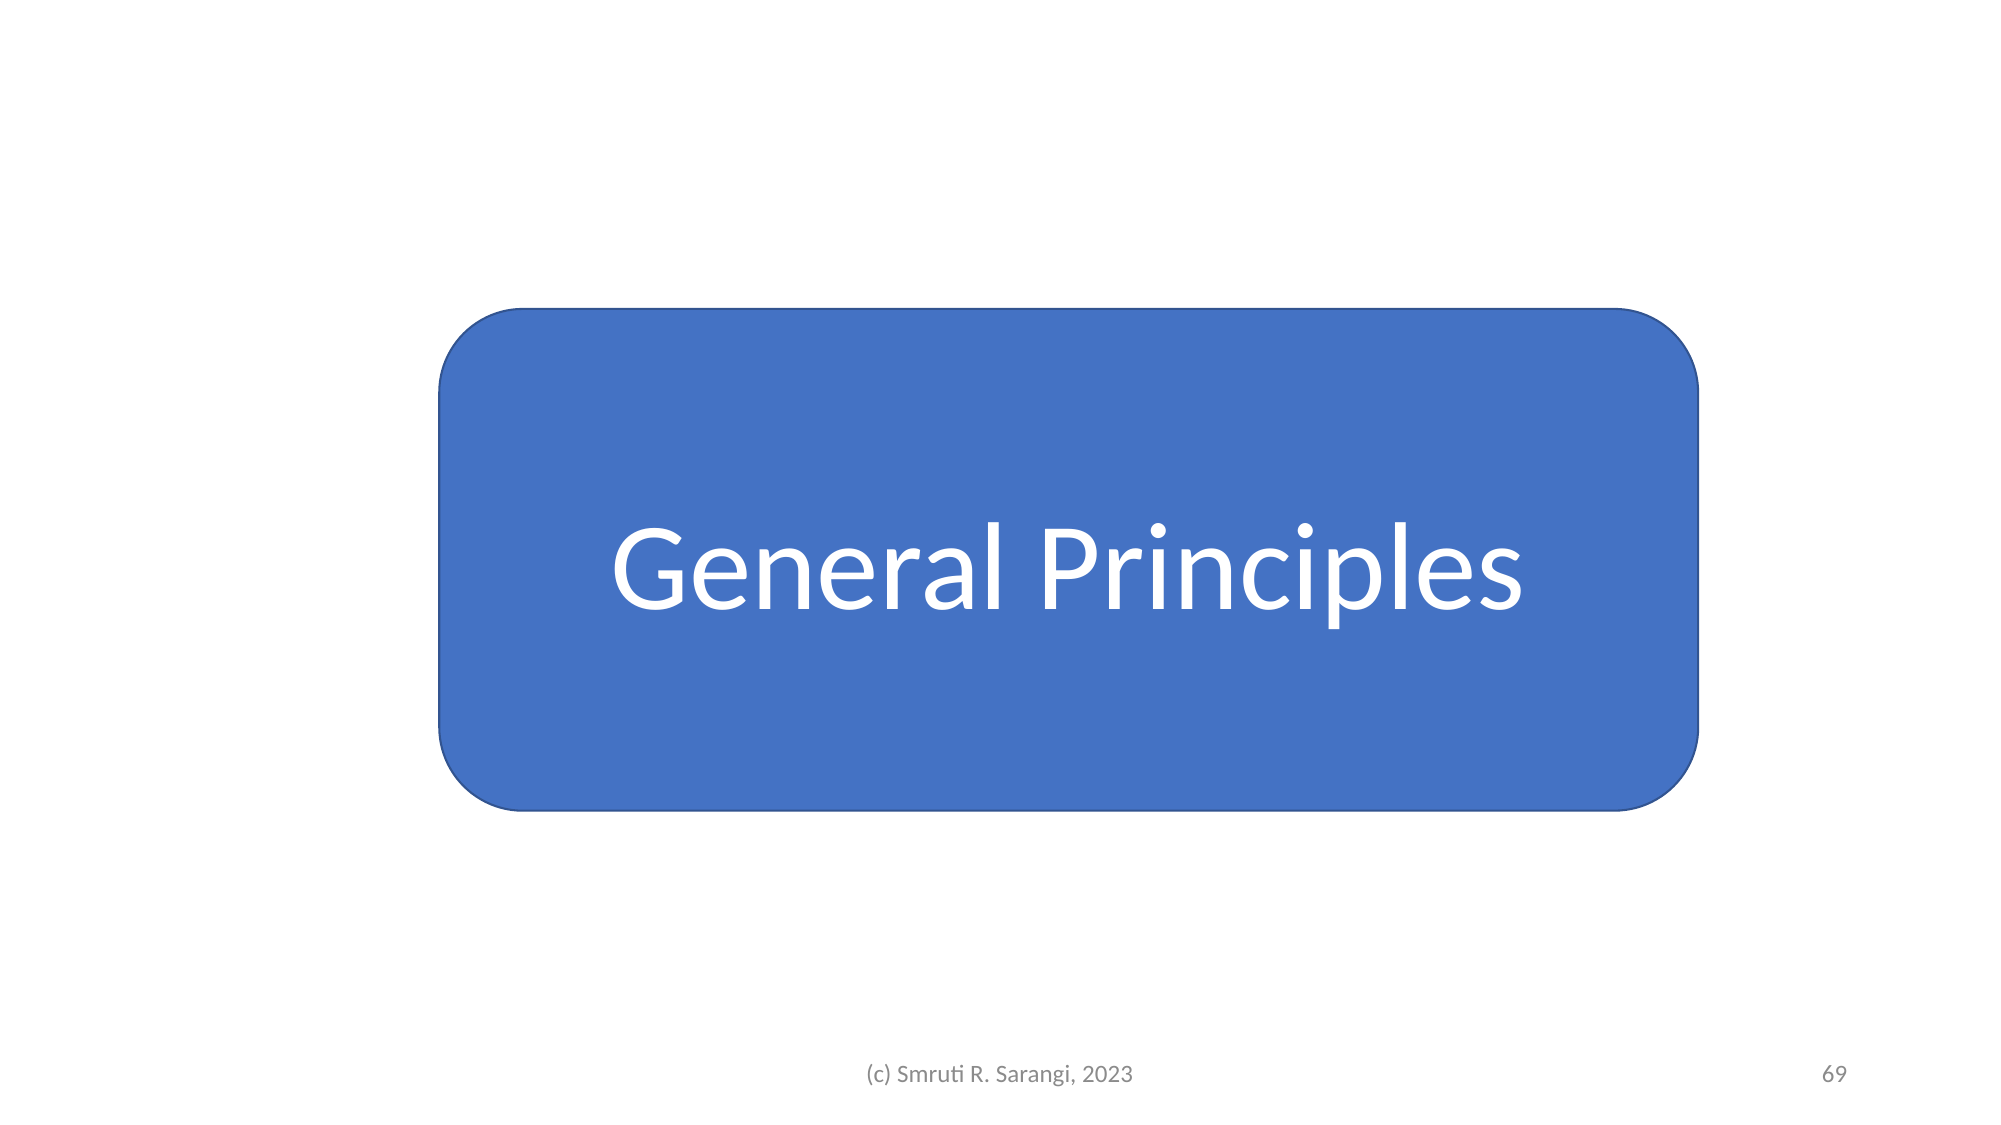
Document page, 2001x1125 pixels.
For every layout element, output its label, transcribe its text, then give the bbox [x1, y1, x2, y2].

footer (c) Smruti R. Sarangi, 2023 [662, 1042, 1338, 1103]
slide_number 69 [1412, 1042, 1863, 1103]
text_box General Principles [438, 307, 1700, 812]
